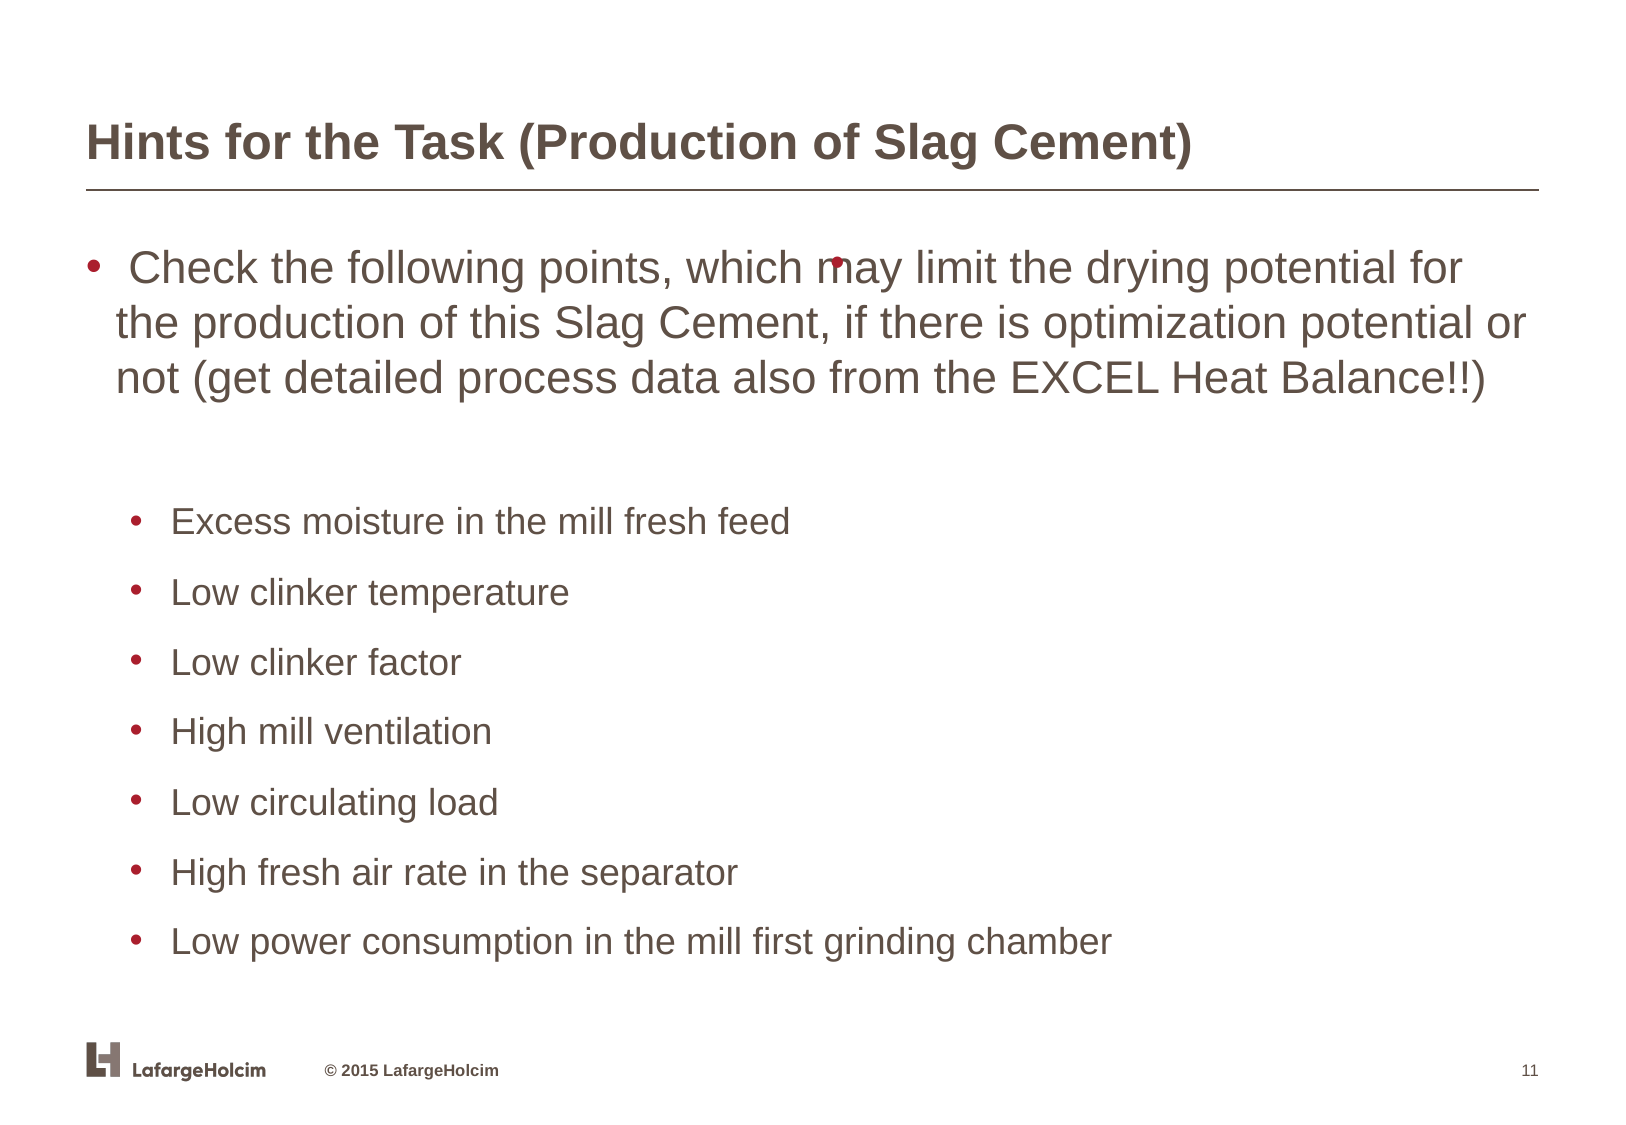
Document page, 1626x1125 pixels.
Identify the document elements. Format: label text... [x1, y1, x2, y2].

title Hints for the Task (Production of Slag Cement) [85, 30, 1539, 171]
slide_number ‹#› [1468, 1052, 1539, 1080]
list [830, 237, 1539, 1015]
list Check the following points, which may limit the drying potential for the production of this Slag Cement, if there is optimization potential or not (get detailed process data also from the EXCEL Heat Balance!!) Excess moisture in the mill fresh feed Low clinker temperature Low clinker factor High mill ventilation Low circulating load High fresh air rate in the separator Low power consumption in the mill first grinding chamber [85, 237, 830, 1015]
footer © 2015 LafargeHolcim [310, 1052, 831, 1080]
picture [85, 1041, 267, 1083]
